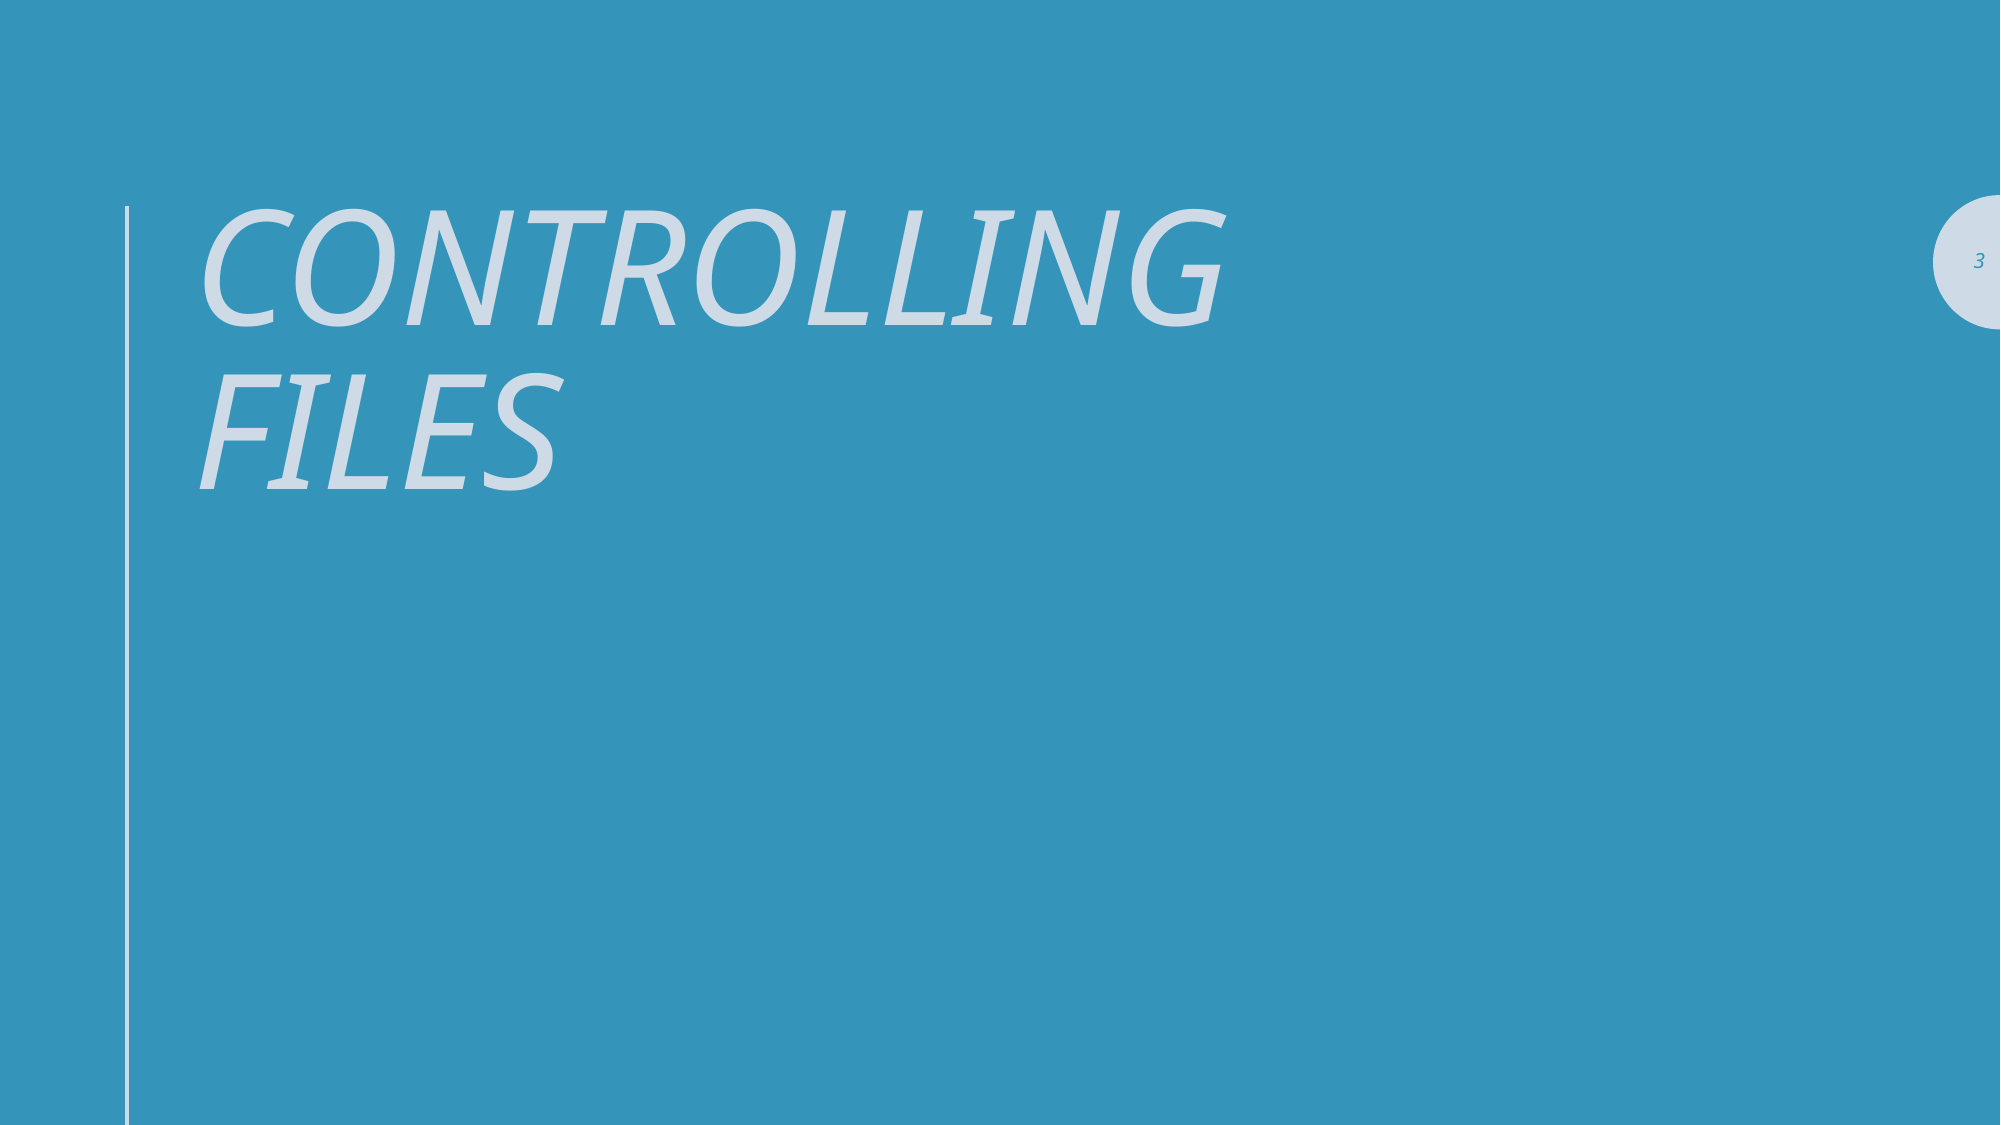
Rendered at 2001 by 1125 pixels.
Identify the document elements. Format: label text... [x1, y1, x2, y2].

title Controlling files [178, 187, 1476, 888]
slide_number 3 [1933, 232, 2000, 293]
